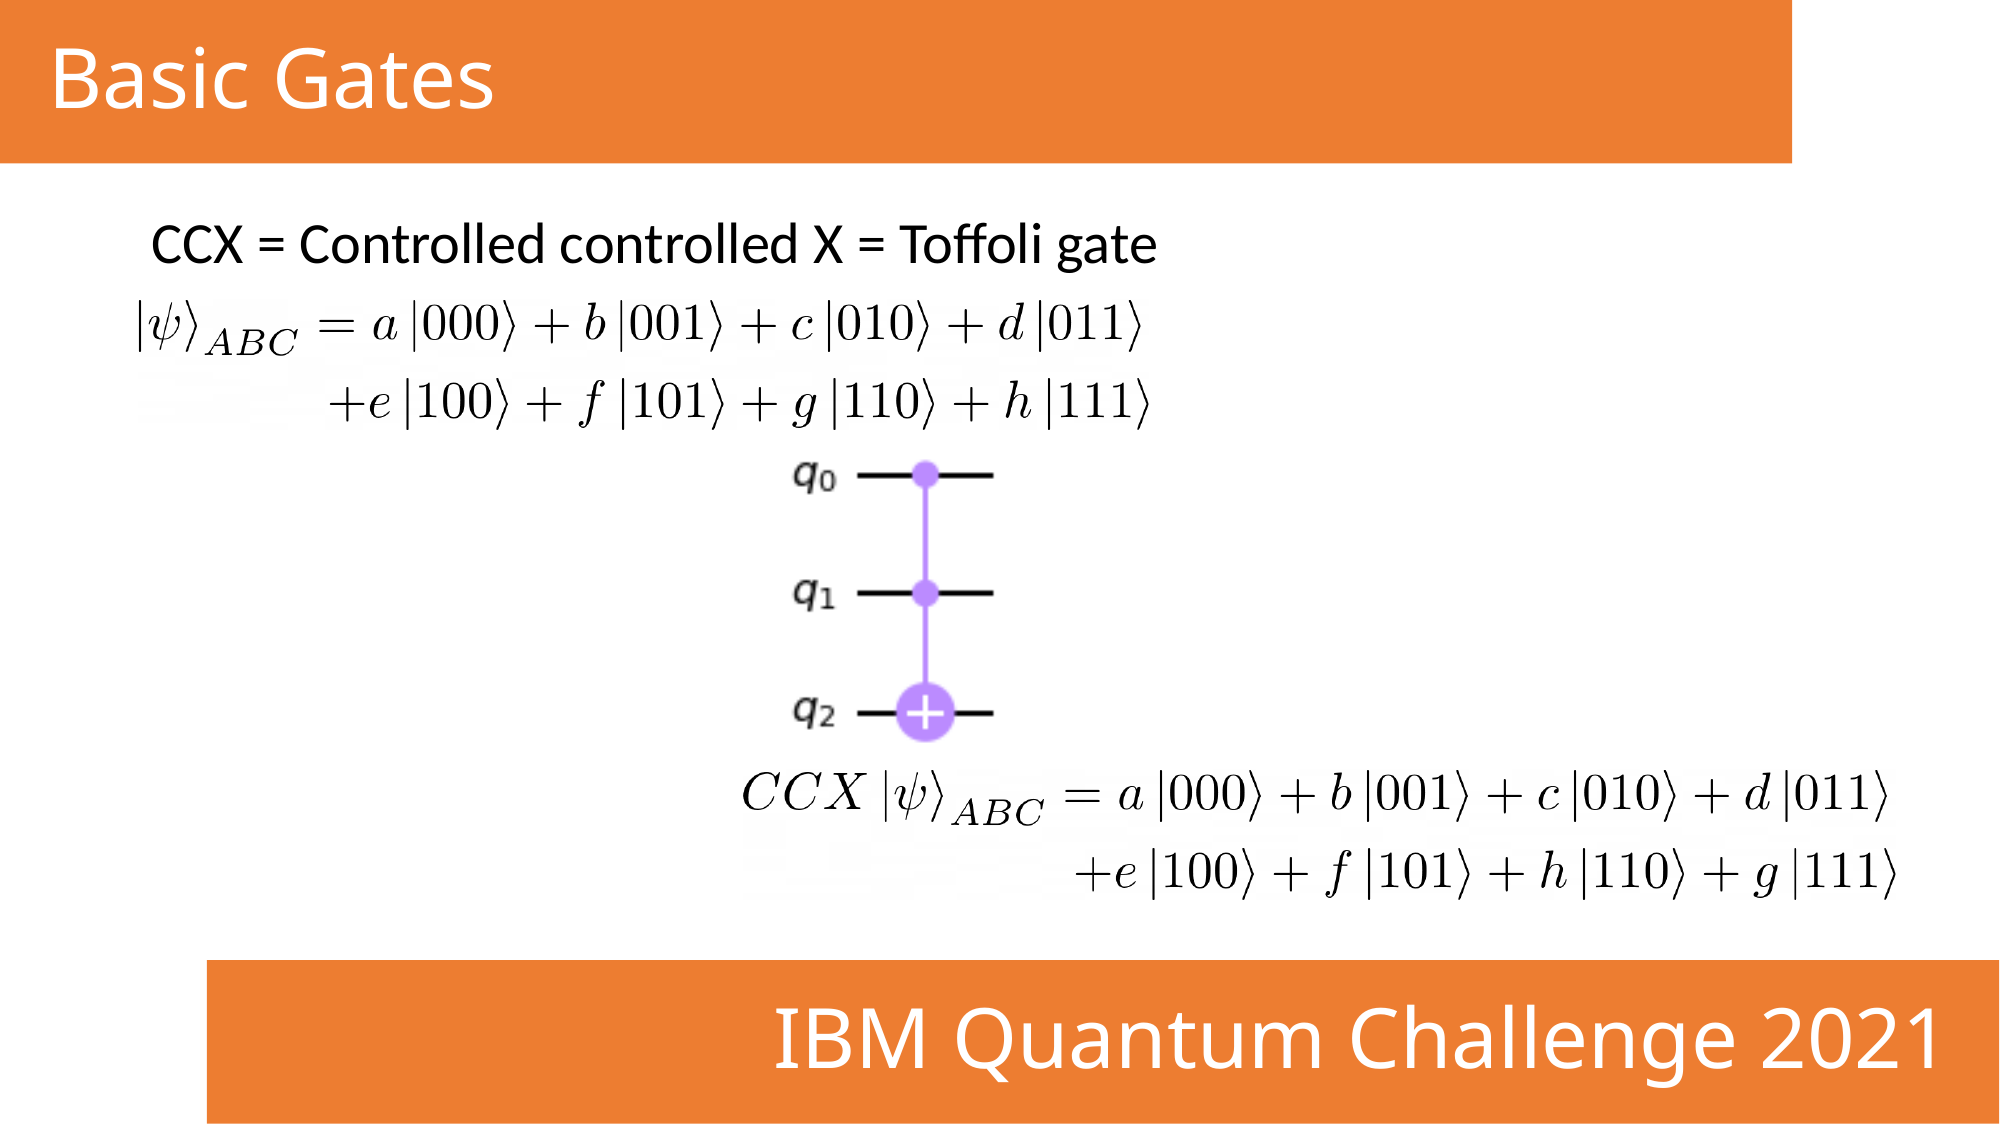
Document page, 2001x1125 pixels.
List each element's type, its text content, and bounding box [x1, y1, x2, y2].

title Basic Gates [33, 23, 1759, 140]
list IBM Quantum Challenge 2021 [240, 983, 1966, 1101]
list CCX = Controlled controlled X = Toffoli gate [136, 205, 1862, 920]
picture [138, 299, 1896, 900]
